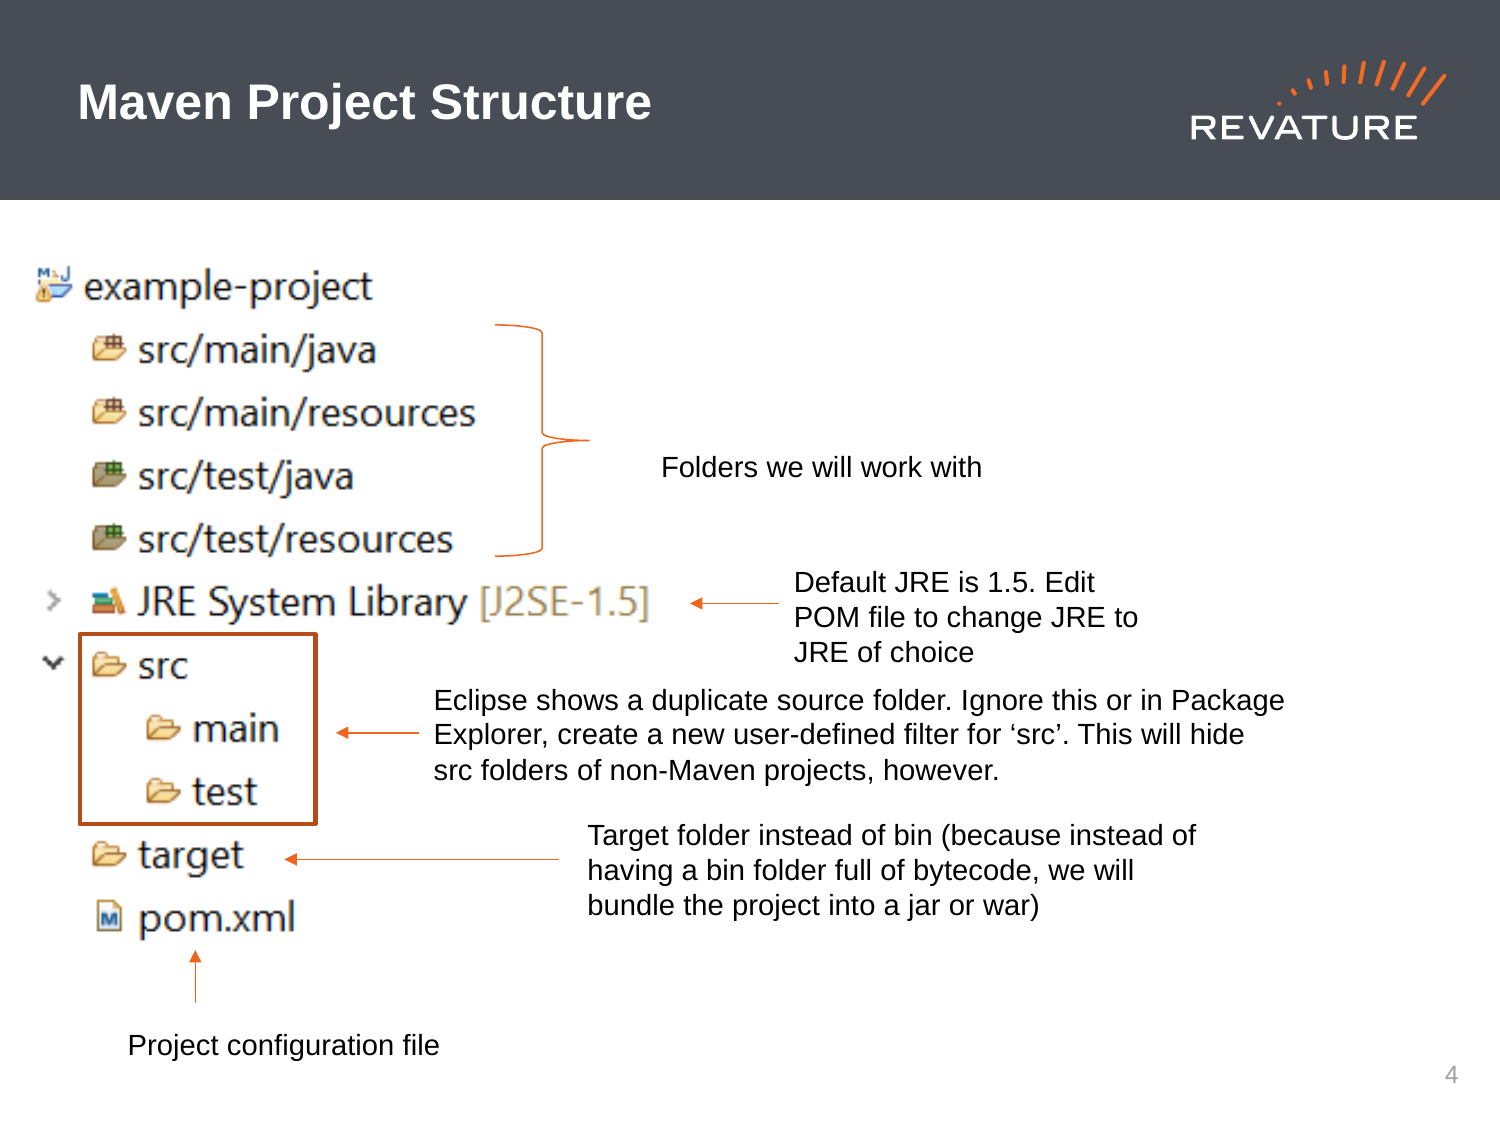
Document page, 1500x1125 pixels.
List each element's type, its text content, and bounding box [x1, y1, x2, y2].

text_box Project configuration file [112, 1018, 456, 1069]
title Maven Project Structure [62, 0, 1084, 200]
slide_number 3 [1332, 1043, 1474, 1104]
text_box Target folder instead of bin (because instead of having a bin folder full of bytecode, we will bundle the project into a jar or war) [572, 809, 1236, 964]
text_box Eclipse shows a duplicate source folder. Ignore this or in Package Explorer, create a new user-defined filter for ‘src’. This will hide src folders of non-Maven projects, however. [707, 673, 1308, 794]
text_box Default JRE is 1.5. Edit POM file to change JRE to JRE of choice [778, 556, 1159, 673]
text_box Folders we will work with [707, 440, 998, 491]
picture [23, 252, 703, 951]
